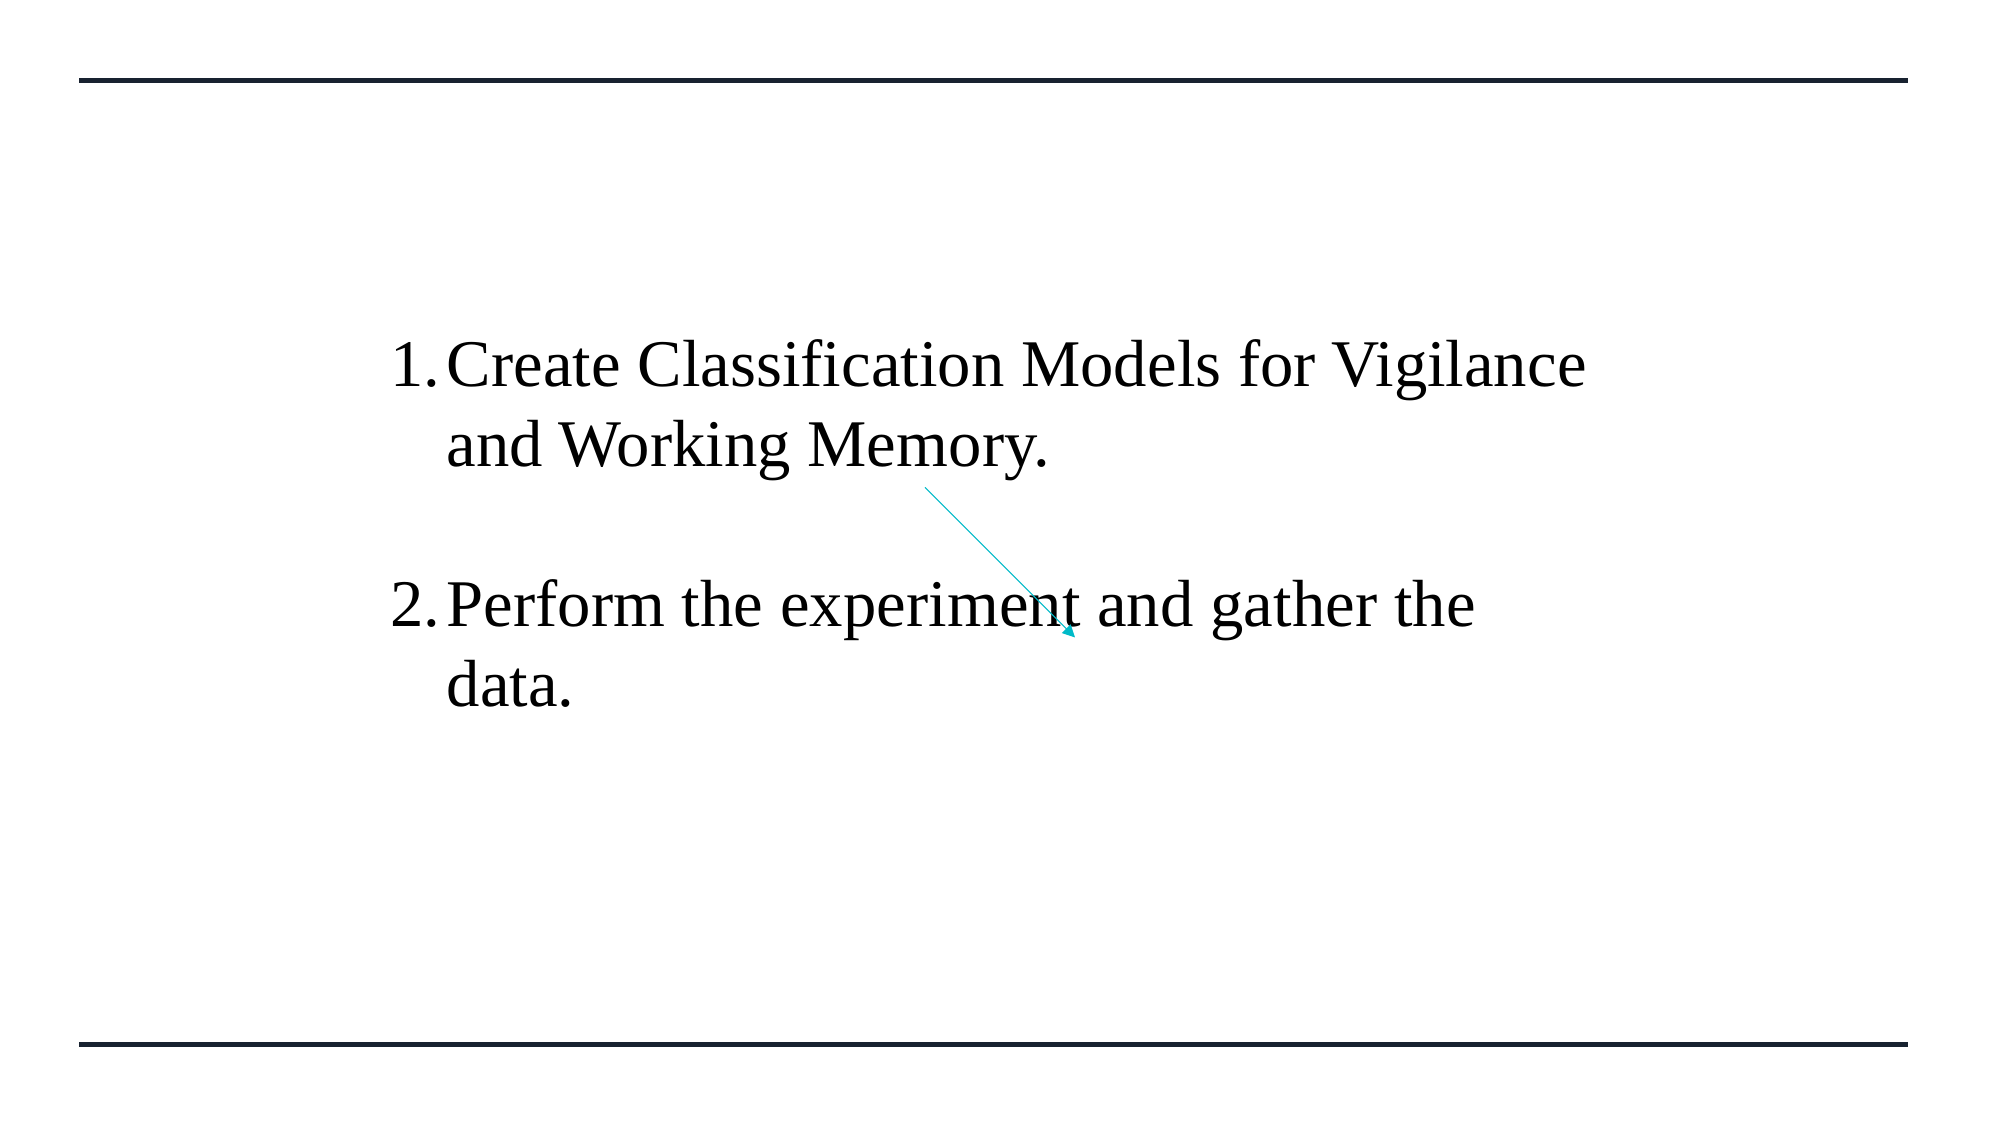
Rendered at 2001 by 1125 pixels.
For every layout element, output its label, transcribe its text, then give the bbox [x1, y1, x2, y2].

text_box Create Classification Models for Vigilance and Working Memory. Perform the experiment and gather the data. [375, 312, 1624, 772]
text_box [924, 487, 1075, 638]
